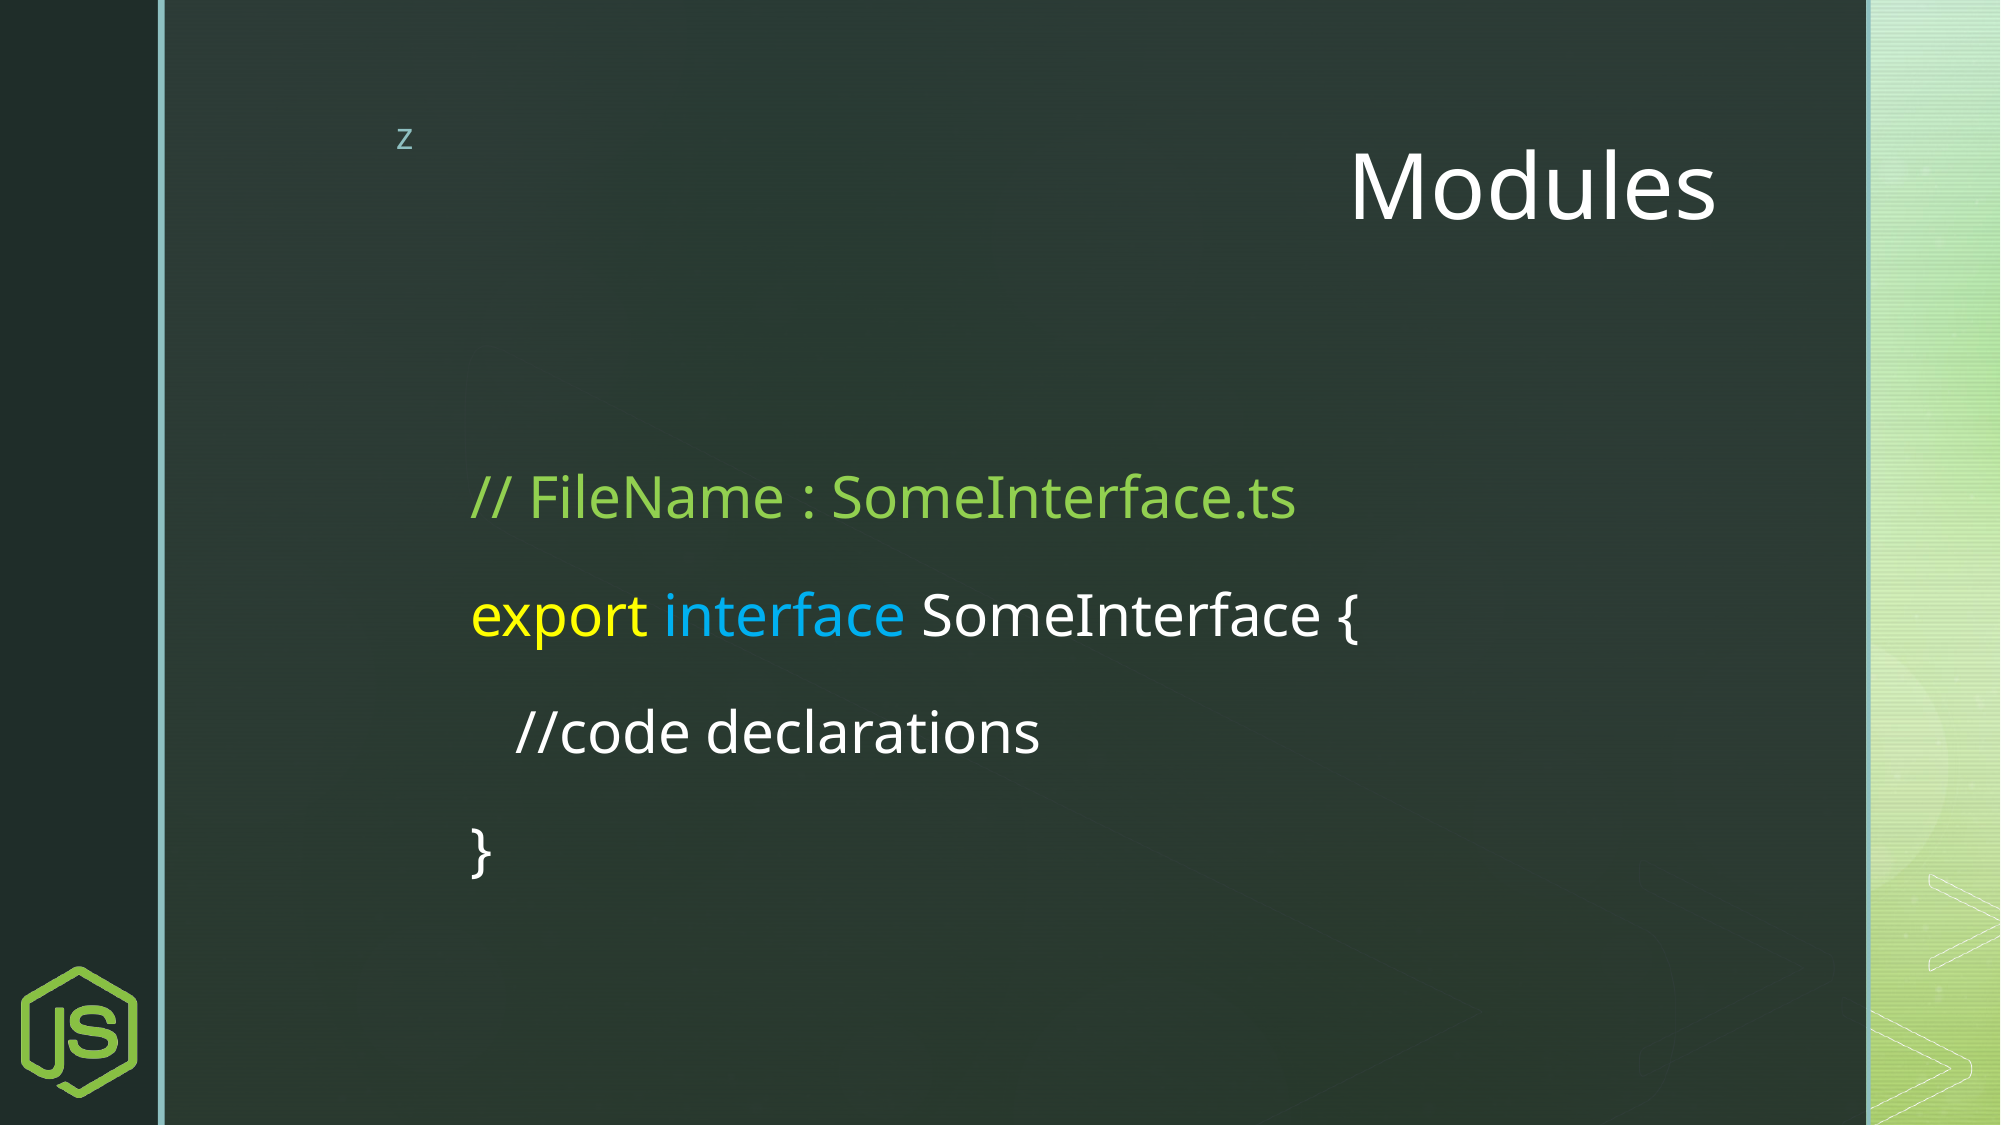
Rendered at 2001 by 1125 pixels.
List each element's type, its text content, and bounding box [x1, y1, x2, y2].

picture [1871, 0, 2001, 1125]
list // FileName : SomeInterface.ts export interface SomeInterface { //code declarations } [454, 336, 1734, 993]
title Modules [428, 132, 1734, 310]
picture [0, 949, 164, 1107]
